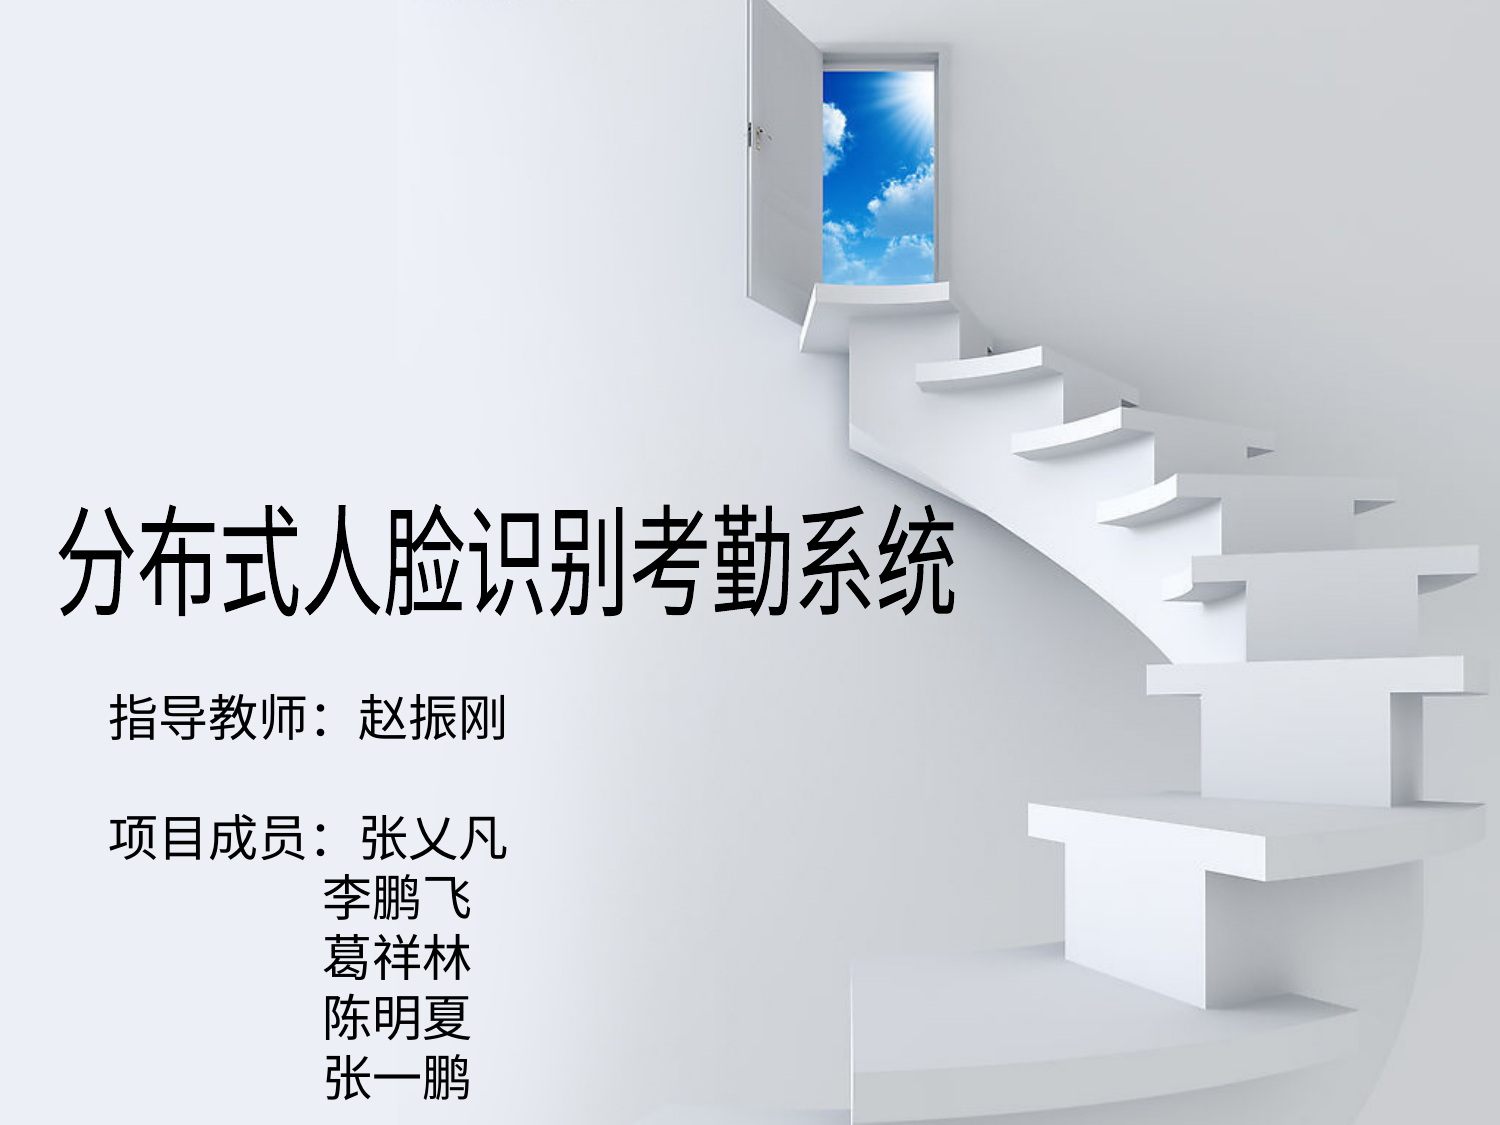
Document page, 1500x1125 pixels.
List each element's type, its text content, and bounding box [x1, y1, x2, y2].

text_box 指导教师：赵振刚 项目成员：张乂凡 李鹏飞 葛祥林 陈明夏 张一鹏 [93, 679, 961, 1114]
picture [0, 0, 1500, 1125]
